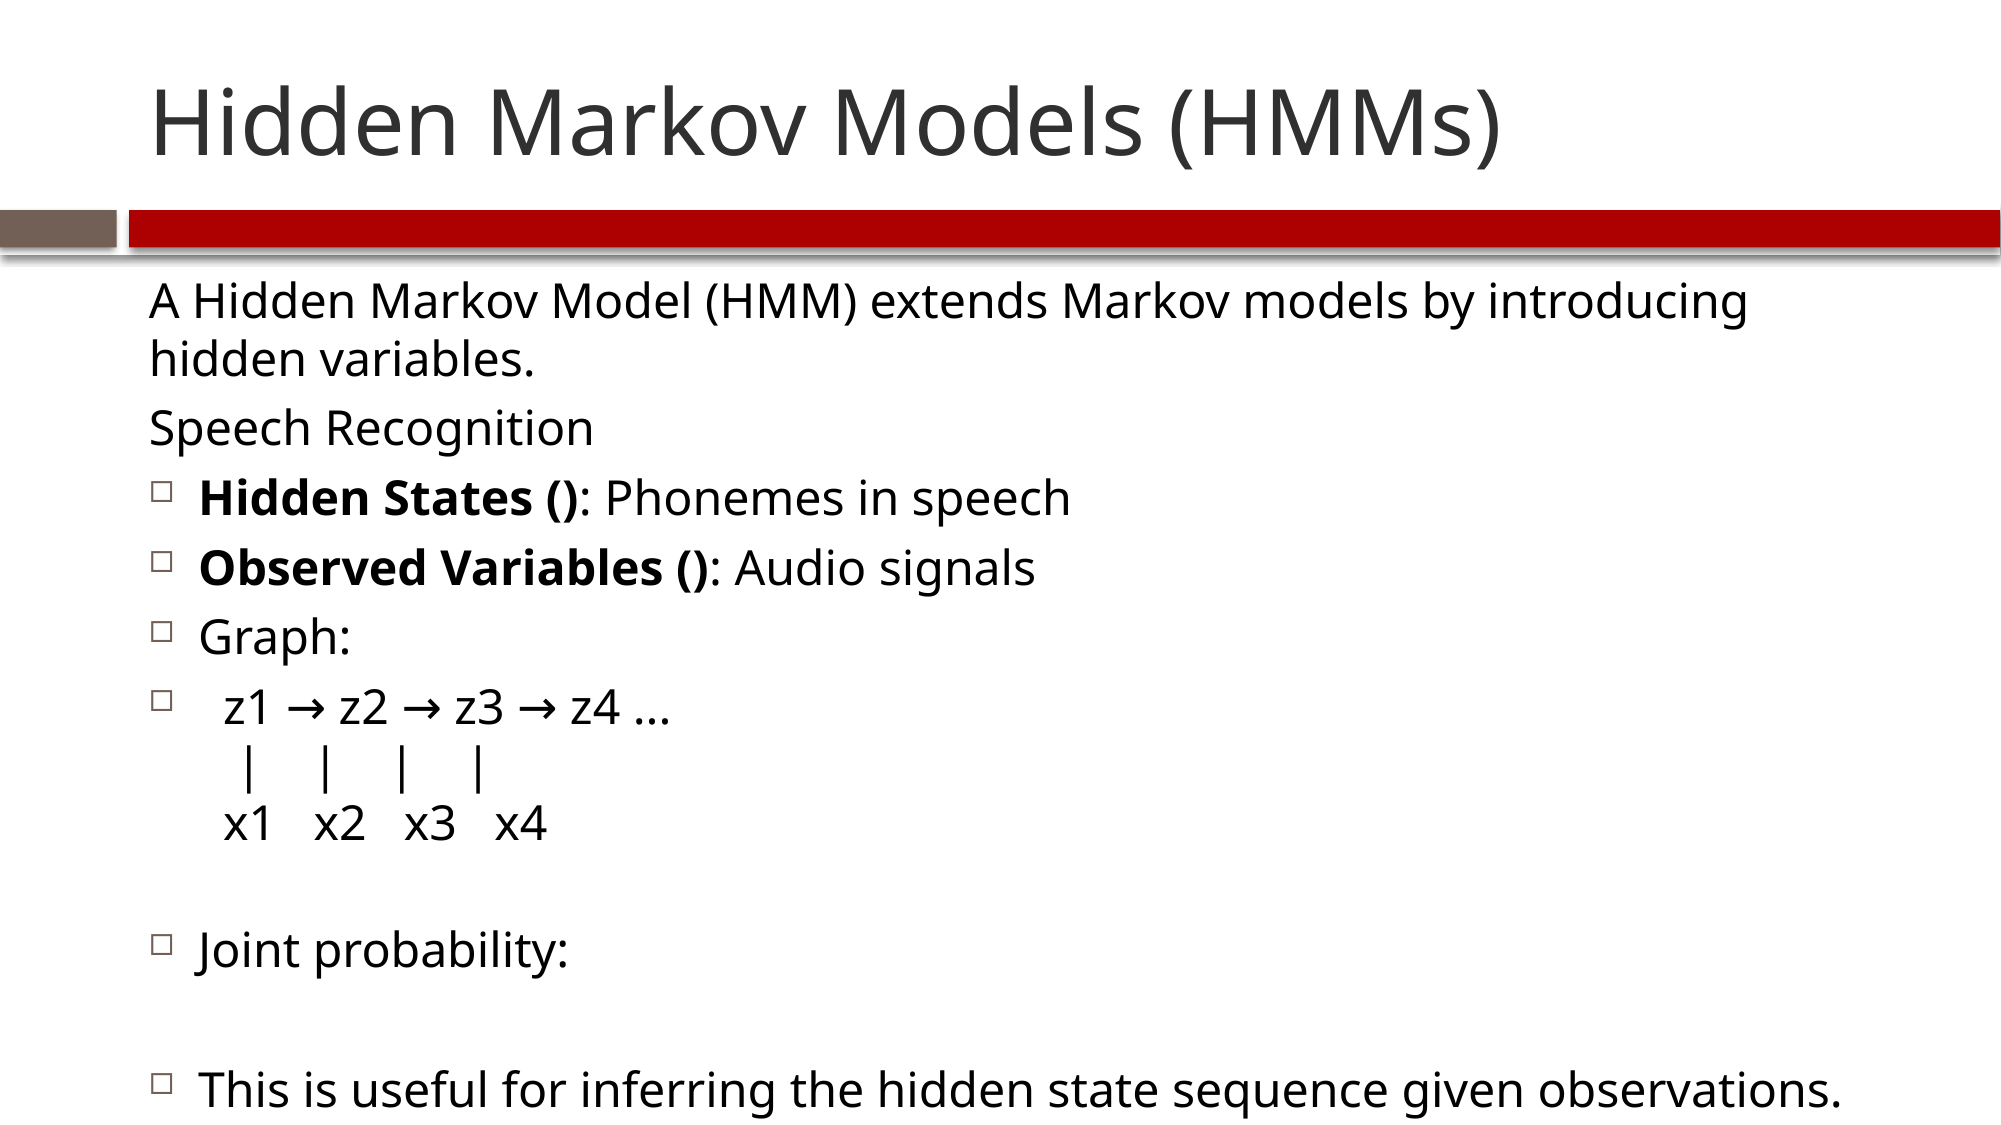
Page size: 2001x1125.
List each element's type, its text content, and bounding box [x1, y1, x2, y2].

title Hidden Markov Models (HMMs) [133, 37, 1918, 200]
